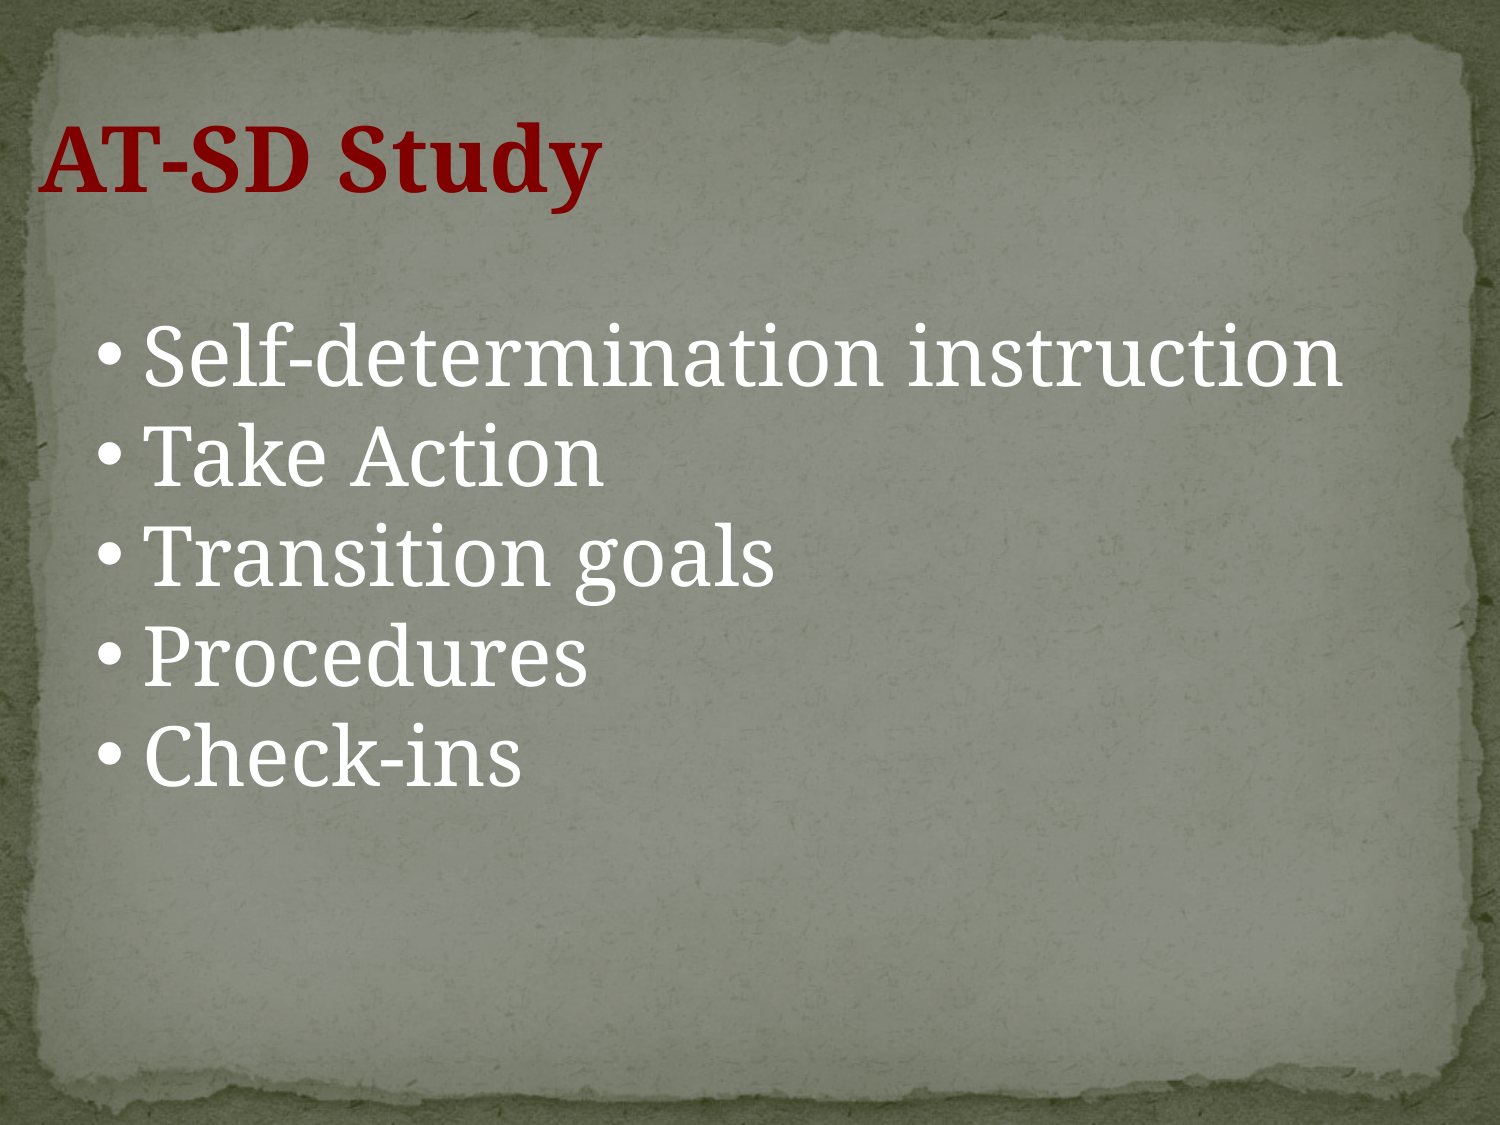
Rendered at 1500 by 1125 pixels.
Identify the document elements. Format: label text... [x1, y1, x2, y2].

text_box AT-SD Study [23, 93, 1240, 219]
text_box Self-determination instruction Take Action Transition goals Procedures Check-ins [80, 295, 1429, 811]
